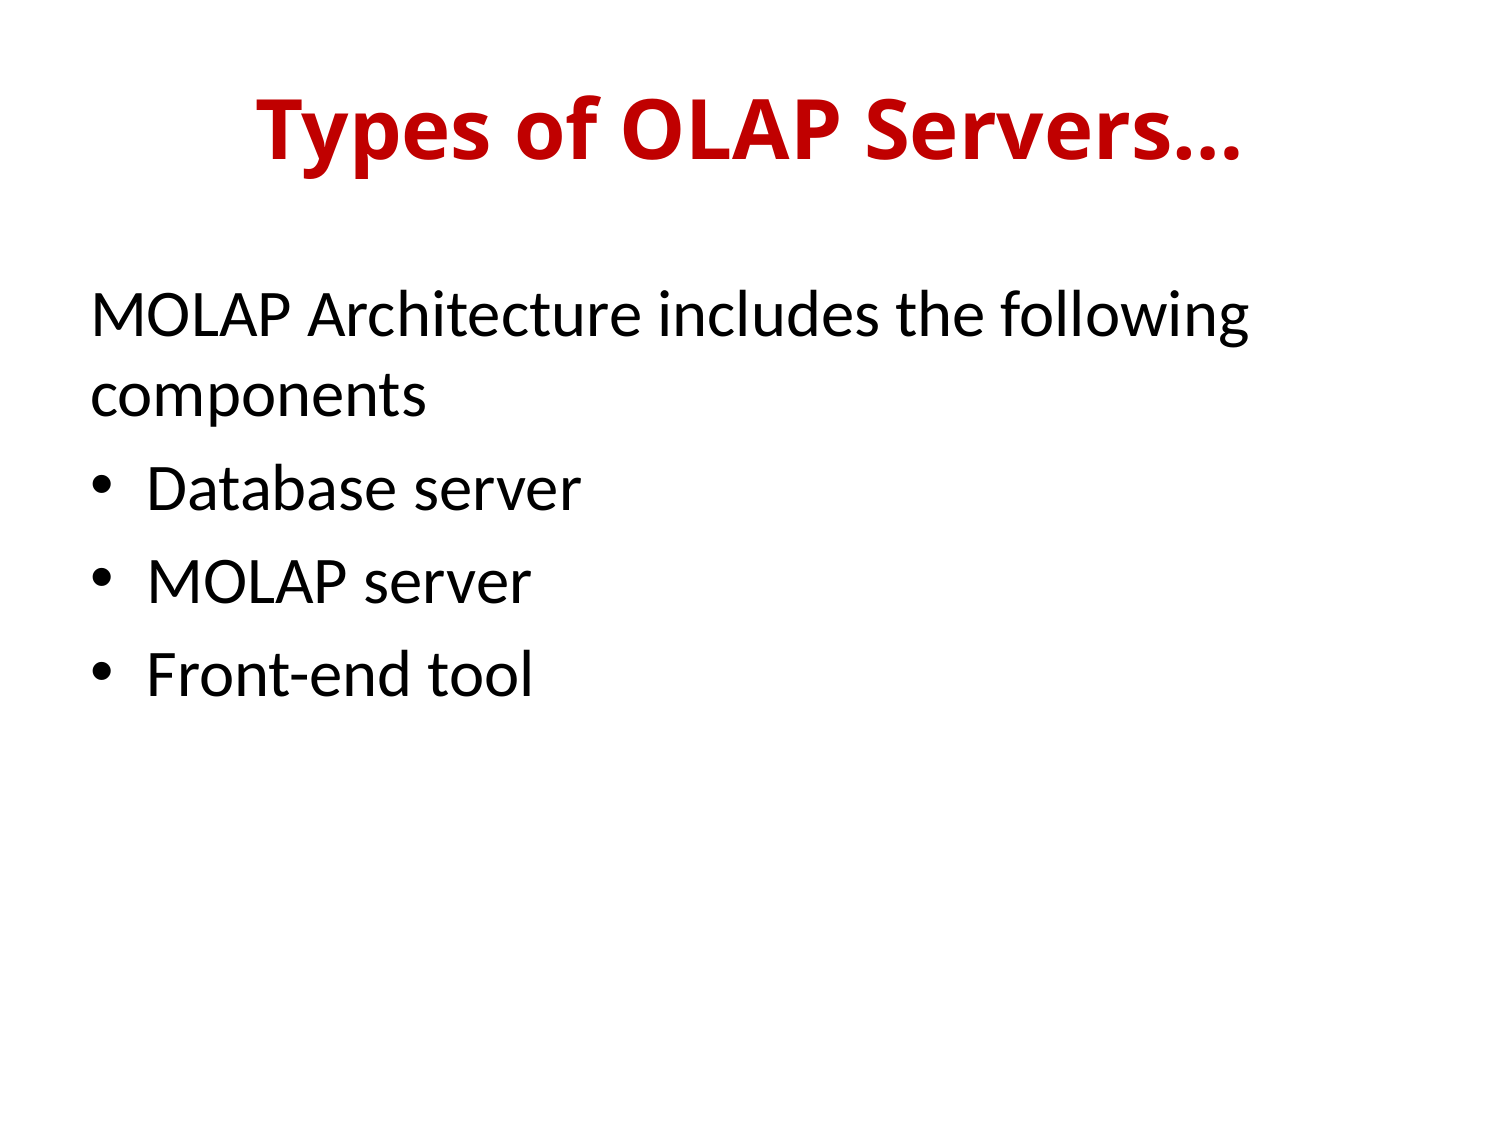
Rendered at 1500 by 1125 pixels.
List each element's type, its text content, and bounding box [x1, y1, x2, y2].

title Types of OLAP Servers… [103, 53, 1397, 262]
list MOLAP Architecture includes the following components Database server MOLAP server Front-end tool [75, 262, 1425, 1005]
